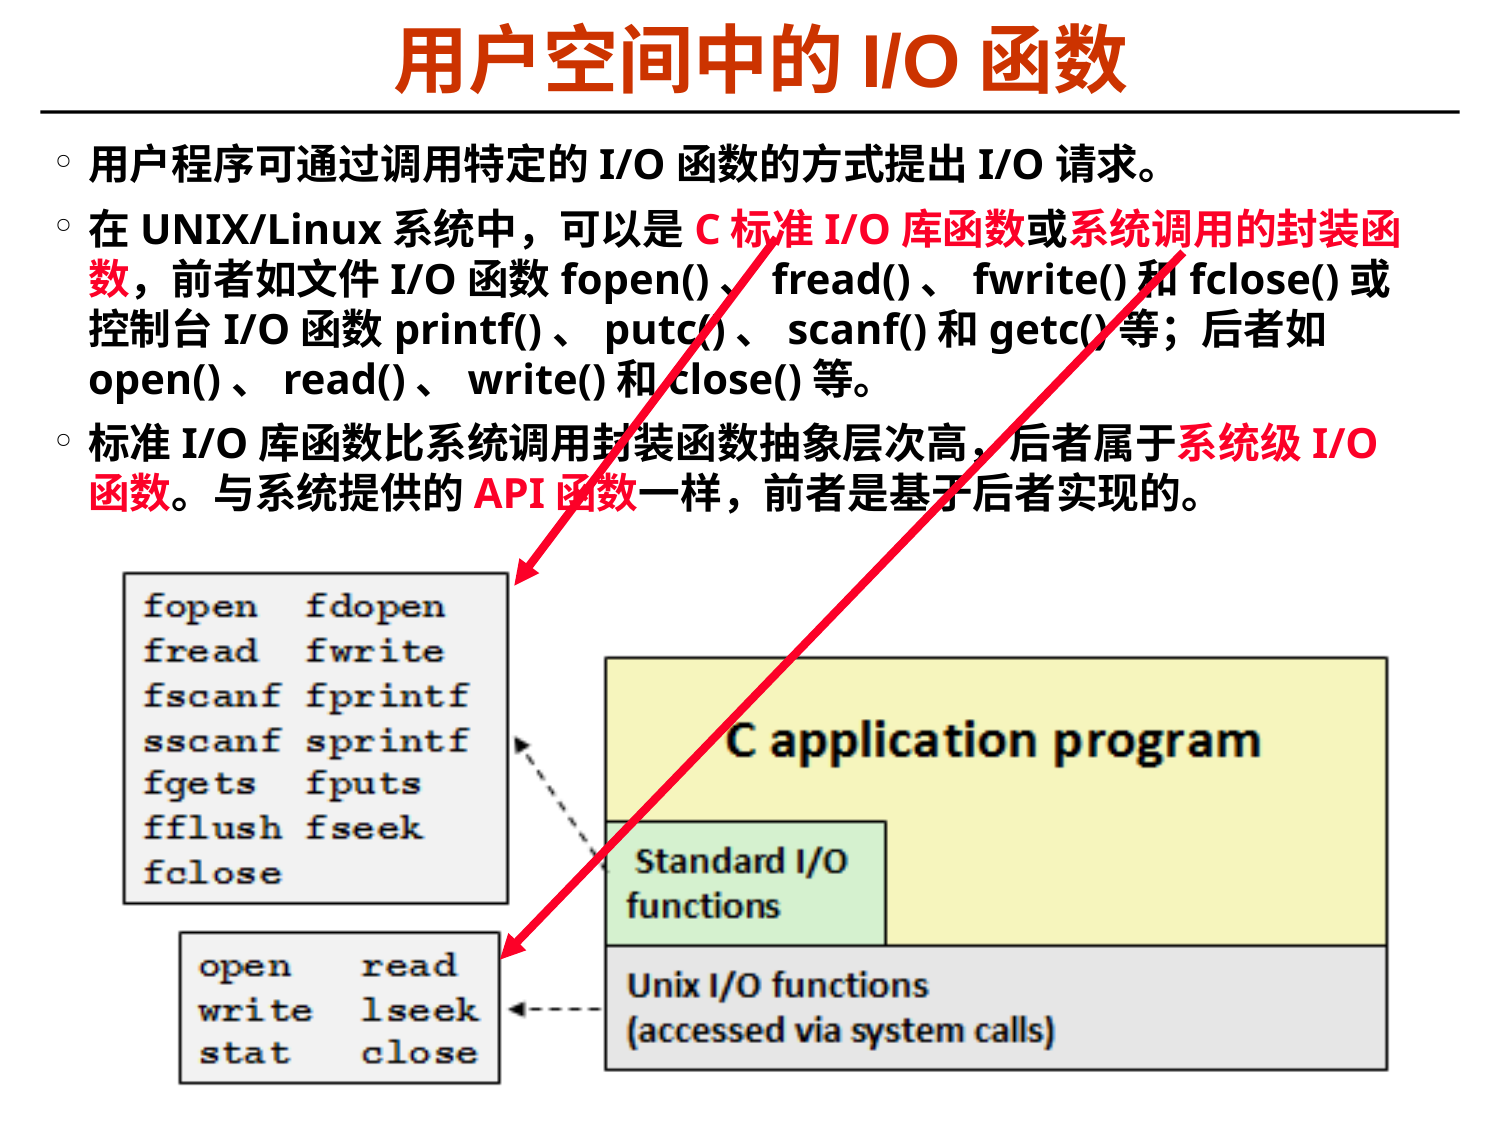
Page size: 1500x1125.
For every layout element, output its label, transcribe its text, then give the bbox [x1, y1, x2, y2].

list 用户程序可通过调用特定的I/O函数的方式提出I/O请求。 在UNIX/Linux系统中，可以是C标准I/O库函数或系统调用的封装函数，前者如文件I/O函数fopen()、fread()、fwrite()和fclose()或控制台I/O函数printf()、putc()、scanf()和getc()等；后者如open()、read()、write()和close()等。 标准I/O库函数比系统调用封装函数抽象层次高，后者属于系统级I/O函数。与系统提供的API函数一样，前者是基于后者实现的。 [43, 133, 1437, 528]
picture [104, 549, 1420, 1109]
title 用户空间中的I/O函数 [38, 20, 1485, 109]
